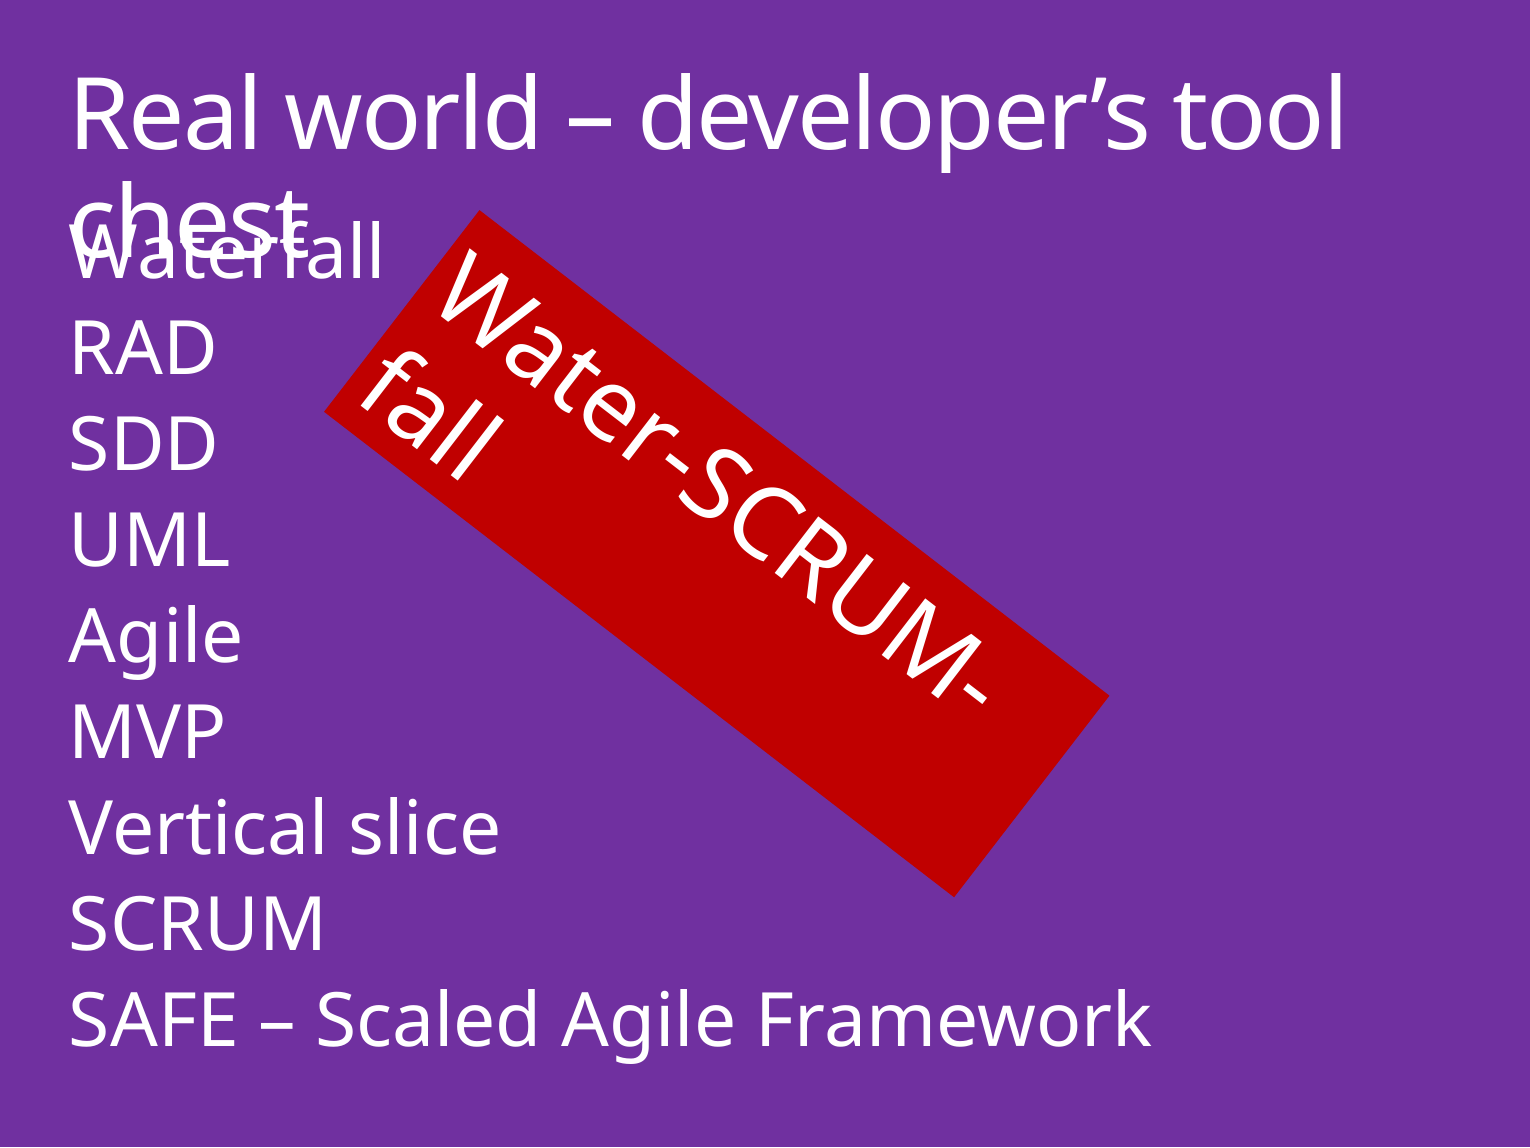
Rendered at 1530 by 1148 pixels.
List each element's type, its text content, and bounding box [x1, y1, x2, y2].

text_box Water-SCRUM-fall [324, 210, 1110, 898]
title Real world – developer’s tool chest [44, 48, 1485, 199]
list Waterfall RAD SDD UML Agile MVP Vertical slice SCRUM SAFE – Scaled Agile Framework [45, 198, 1485, 1111]
